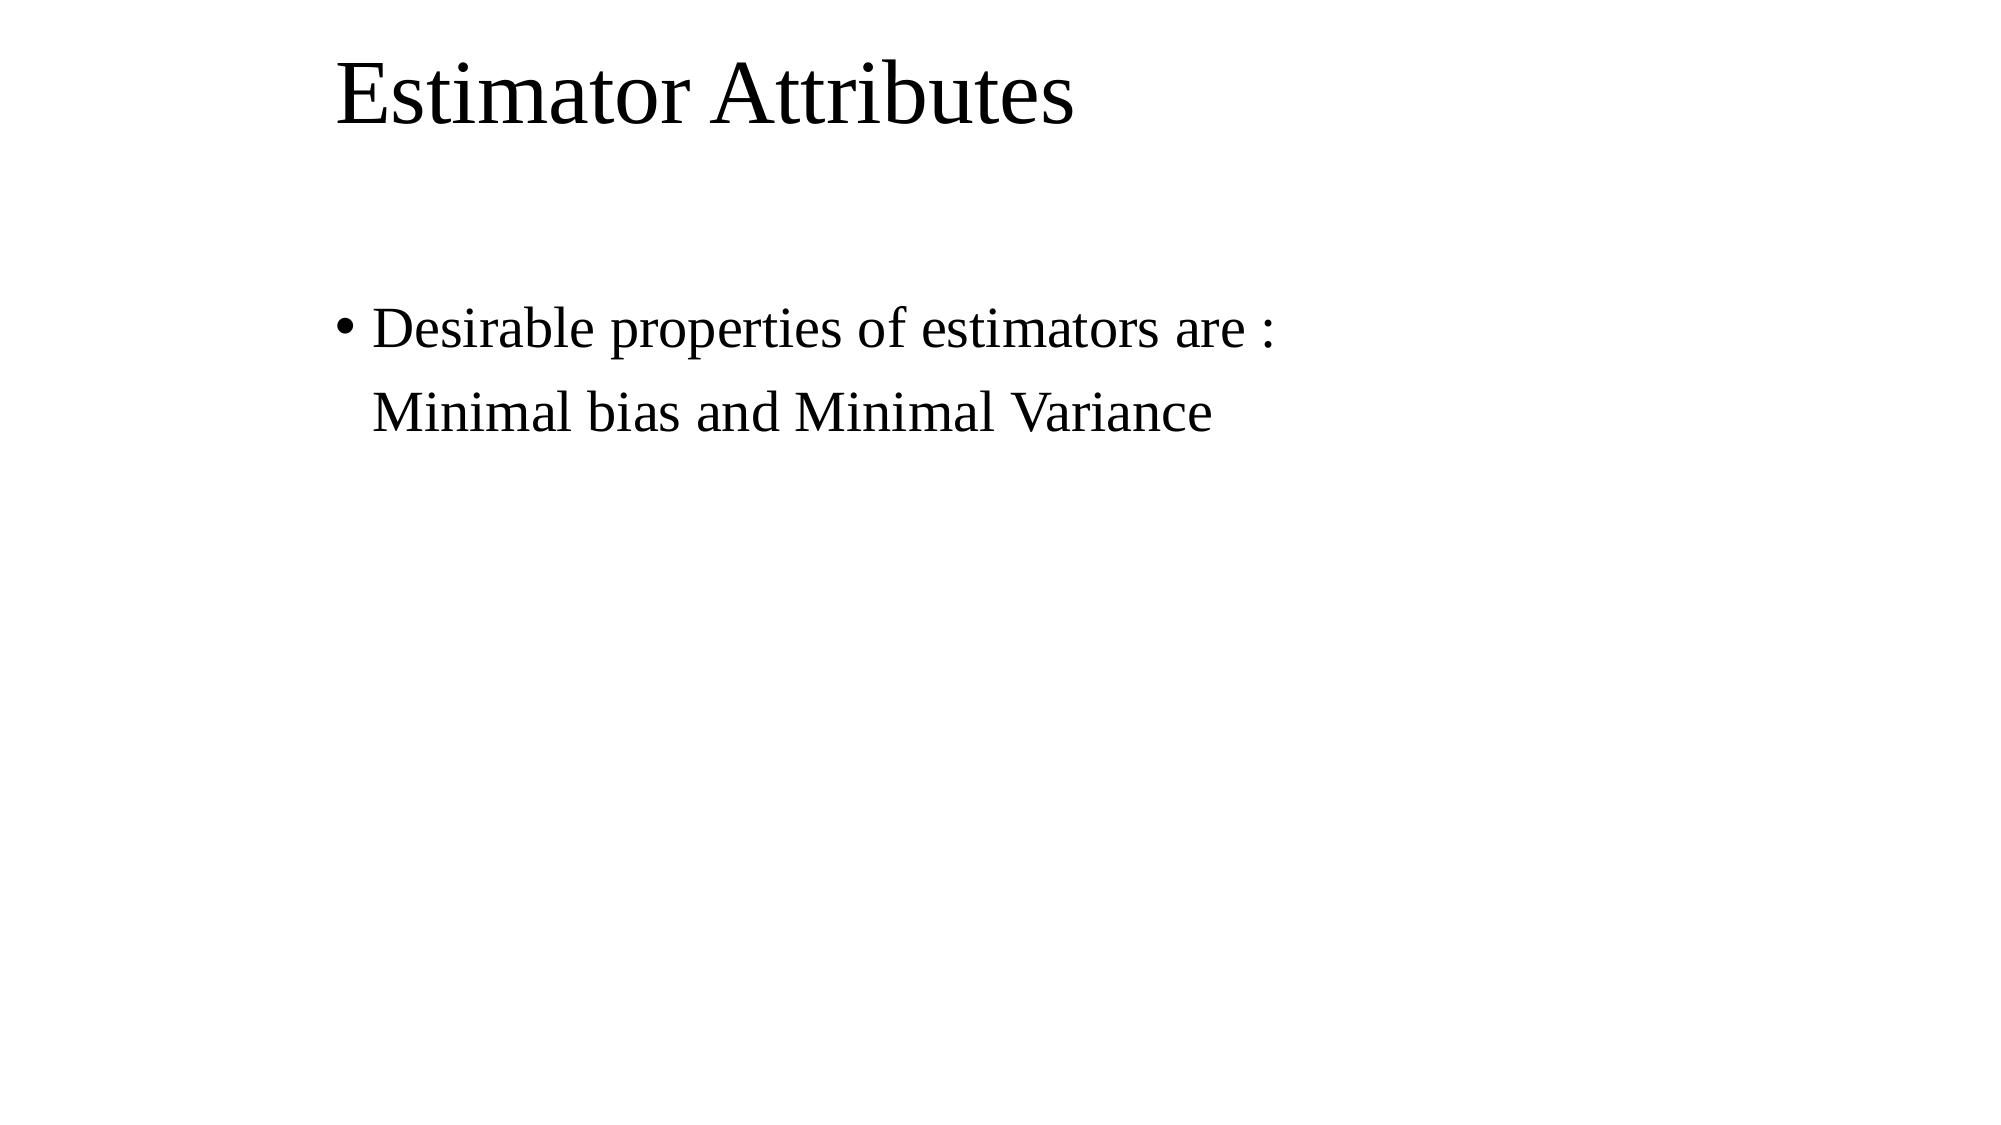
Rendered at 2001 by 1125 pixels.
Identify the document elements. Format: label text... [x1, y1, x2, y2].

text_box Estimator Attributes [320, 0, 1671, 188]
text_box Desirable properties of estimators are : Minimal bias and Minimal Variance [320, 199, 1671, 853]
